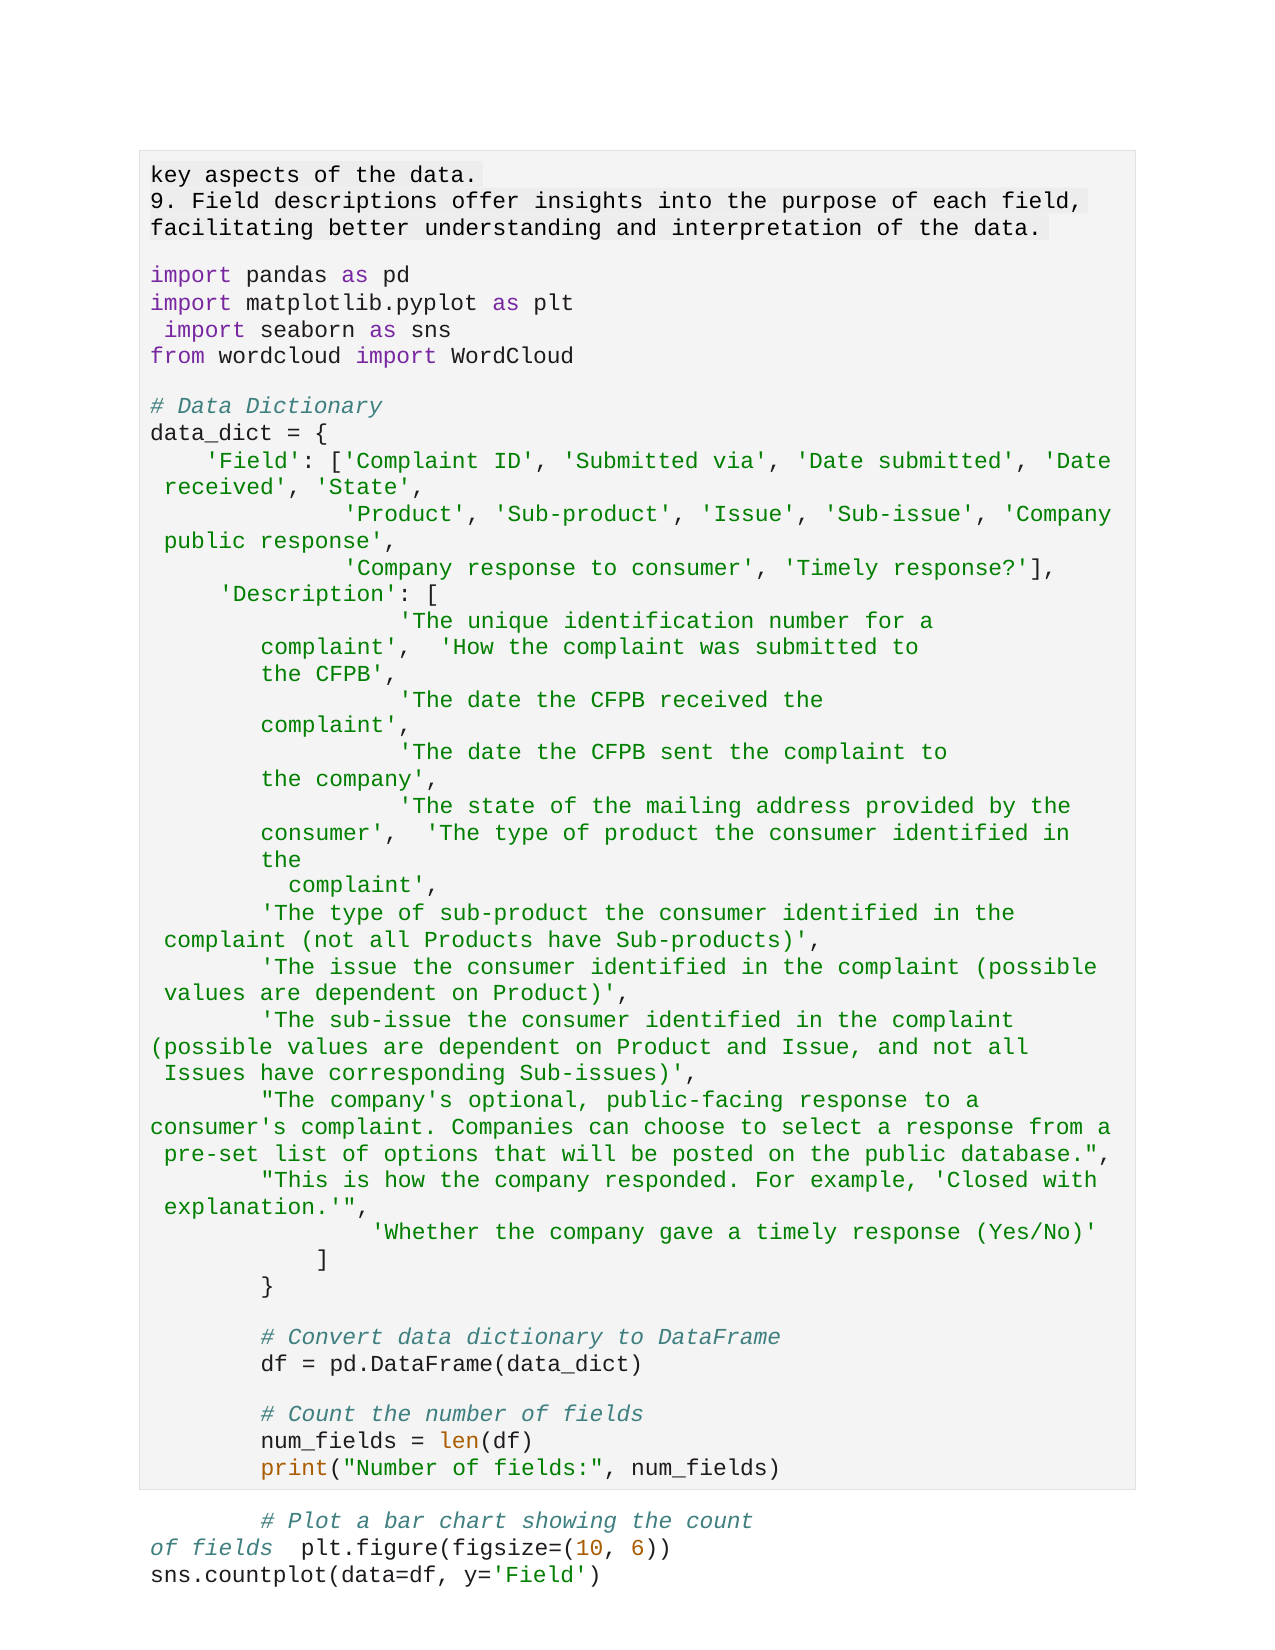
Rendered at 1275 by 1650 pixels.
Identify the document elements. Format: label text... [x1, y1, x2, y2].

text_box import pandas as pd import matplotlib.pyplot as plt import seaborn as sns from wordcloud import WordCloud # Data Dictionary data_dict = { 'Field': ['Complaint ID', 'Submitted via', 'Date submitted', 'Date received', 'State', 'Product', 'Sub-product', 'Issue', 'Sub-issue', 'Company public response', 'Company response to consumer', 'Timely response?'], 'Description': [ 'The unique identification number for a complaint', 'How the complaint was submitted to the CFPB', 'The date the CFPB received the complaint', 'The date the CFPB sent the complaint to the company', 'The state of the mailing address provided by the consumer', 'The type of product the consumer identified in the complaint', 'The type of sub-product the consumer identified in the complaint (not all Products have Sub-products)', 'The issue the consumer identified in the complaint (possible values are dependent on Product)', 'The sub-issue the consumer identified in the complaint (possible values are dependent on Product and Issue, and not all Issues have corresponding Sub-issues)', "The company's optional, public-facing response to a consumer's complaint. Companies can choose to select a response from a pre-set list of options that will be posted on the public database.", "This is how the company responded. For example, 'Closed with explanation.'", 'Whether the company gave a timely response (Yes/No)' ] } # Convert data dictionary to DataFrame df = pd.DataFrame(data_dict) # Count the number of fields num_fields = len(df) print("Number of fields:", num_fields) # Plot a bar chart showing the count of fields plt.figure(figsize=(10, 6)) sns.countplot(data=df, y='Field') [148, 1490, 1119, 1587]
text_box [140, 151, 1135, 1489]
text_box import pandas as pd import matplotlib.pyplot as plt import seaborn as sns from wordcloud import WordCloud # Data Dictionary data_dict = { 'Field': ['Complaint ID', 'Submitted via', 'Date submitted', 'Date received', 'State', 'Product', 'Sub-product', 'Issue', 'Sub-issue', 'Company public response', 'Company response to consumer', 'Timely response?'], 'Description': [ 'The unique identification number for a complaint', 'How the complaint was submitted to the CFPB', 'The date the CFPB received the complaint', 'The date the CFPB sent the complaint to the company', 'The state of the mailing address provided by the consumer', 'The type of product the consumer identified in the complaint', 'The type of sub-product the consumer identified in the complaint (not all Products have Sub-products)', 'The issue the consumer identified in the complaint (possible values are dependent on Product)', 'The sub-issue the consumer identified in the complaint (possible values are dependent on Product and Issue, and not all Issues have corresponding Sub-issues)', "The company's optional, public-facing response to a consumer's complaint. Companies can choose to select a response from a pre-set list of options that will be posted on the public database.", "This is how the company responded. For example, 'Closed with explanation.'", 'Whether the company gave a timely response (Yes/No)' ] } # Convert data dictionary to DataFrame df = pd.DataFrame(data_dict) # Count the number of fields num_fields = len(df) print("Number of fields:", num_fields) # Plot a bar chart showing the count of fields plt.figure(figsize=(10, 6)) sns.countplot(data=df, y='Field') [148, 258, 1119, 1489]
text_box facilitating better understanding and interpretation of the data. [150, 214, 1049, 241]
text_box 9. Field descriptions offer insights into the purpose of each field, [150, 187, 1089, 214]
text_box key aspects of the data. [150, 161, 483, 187]
